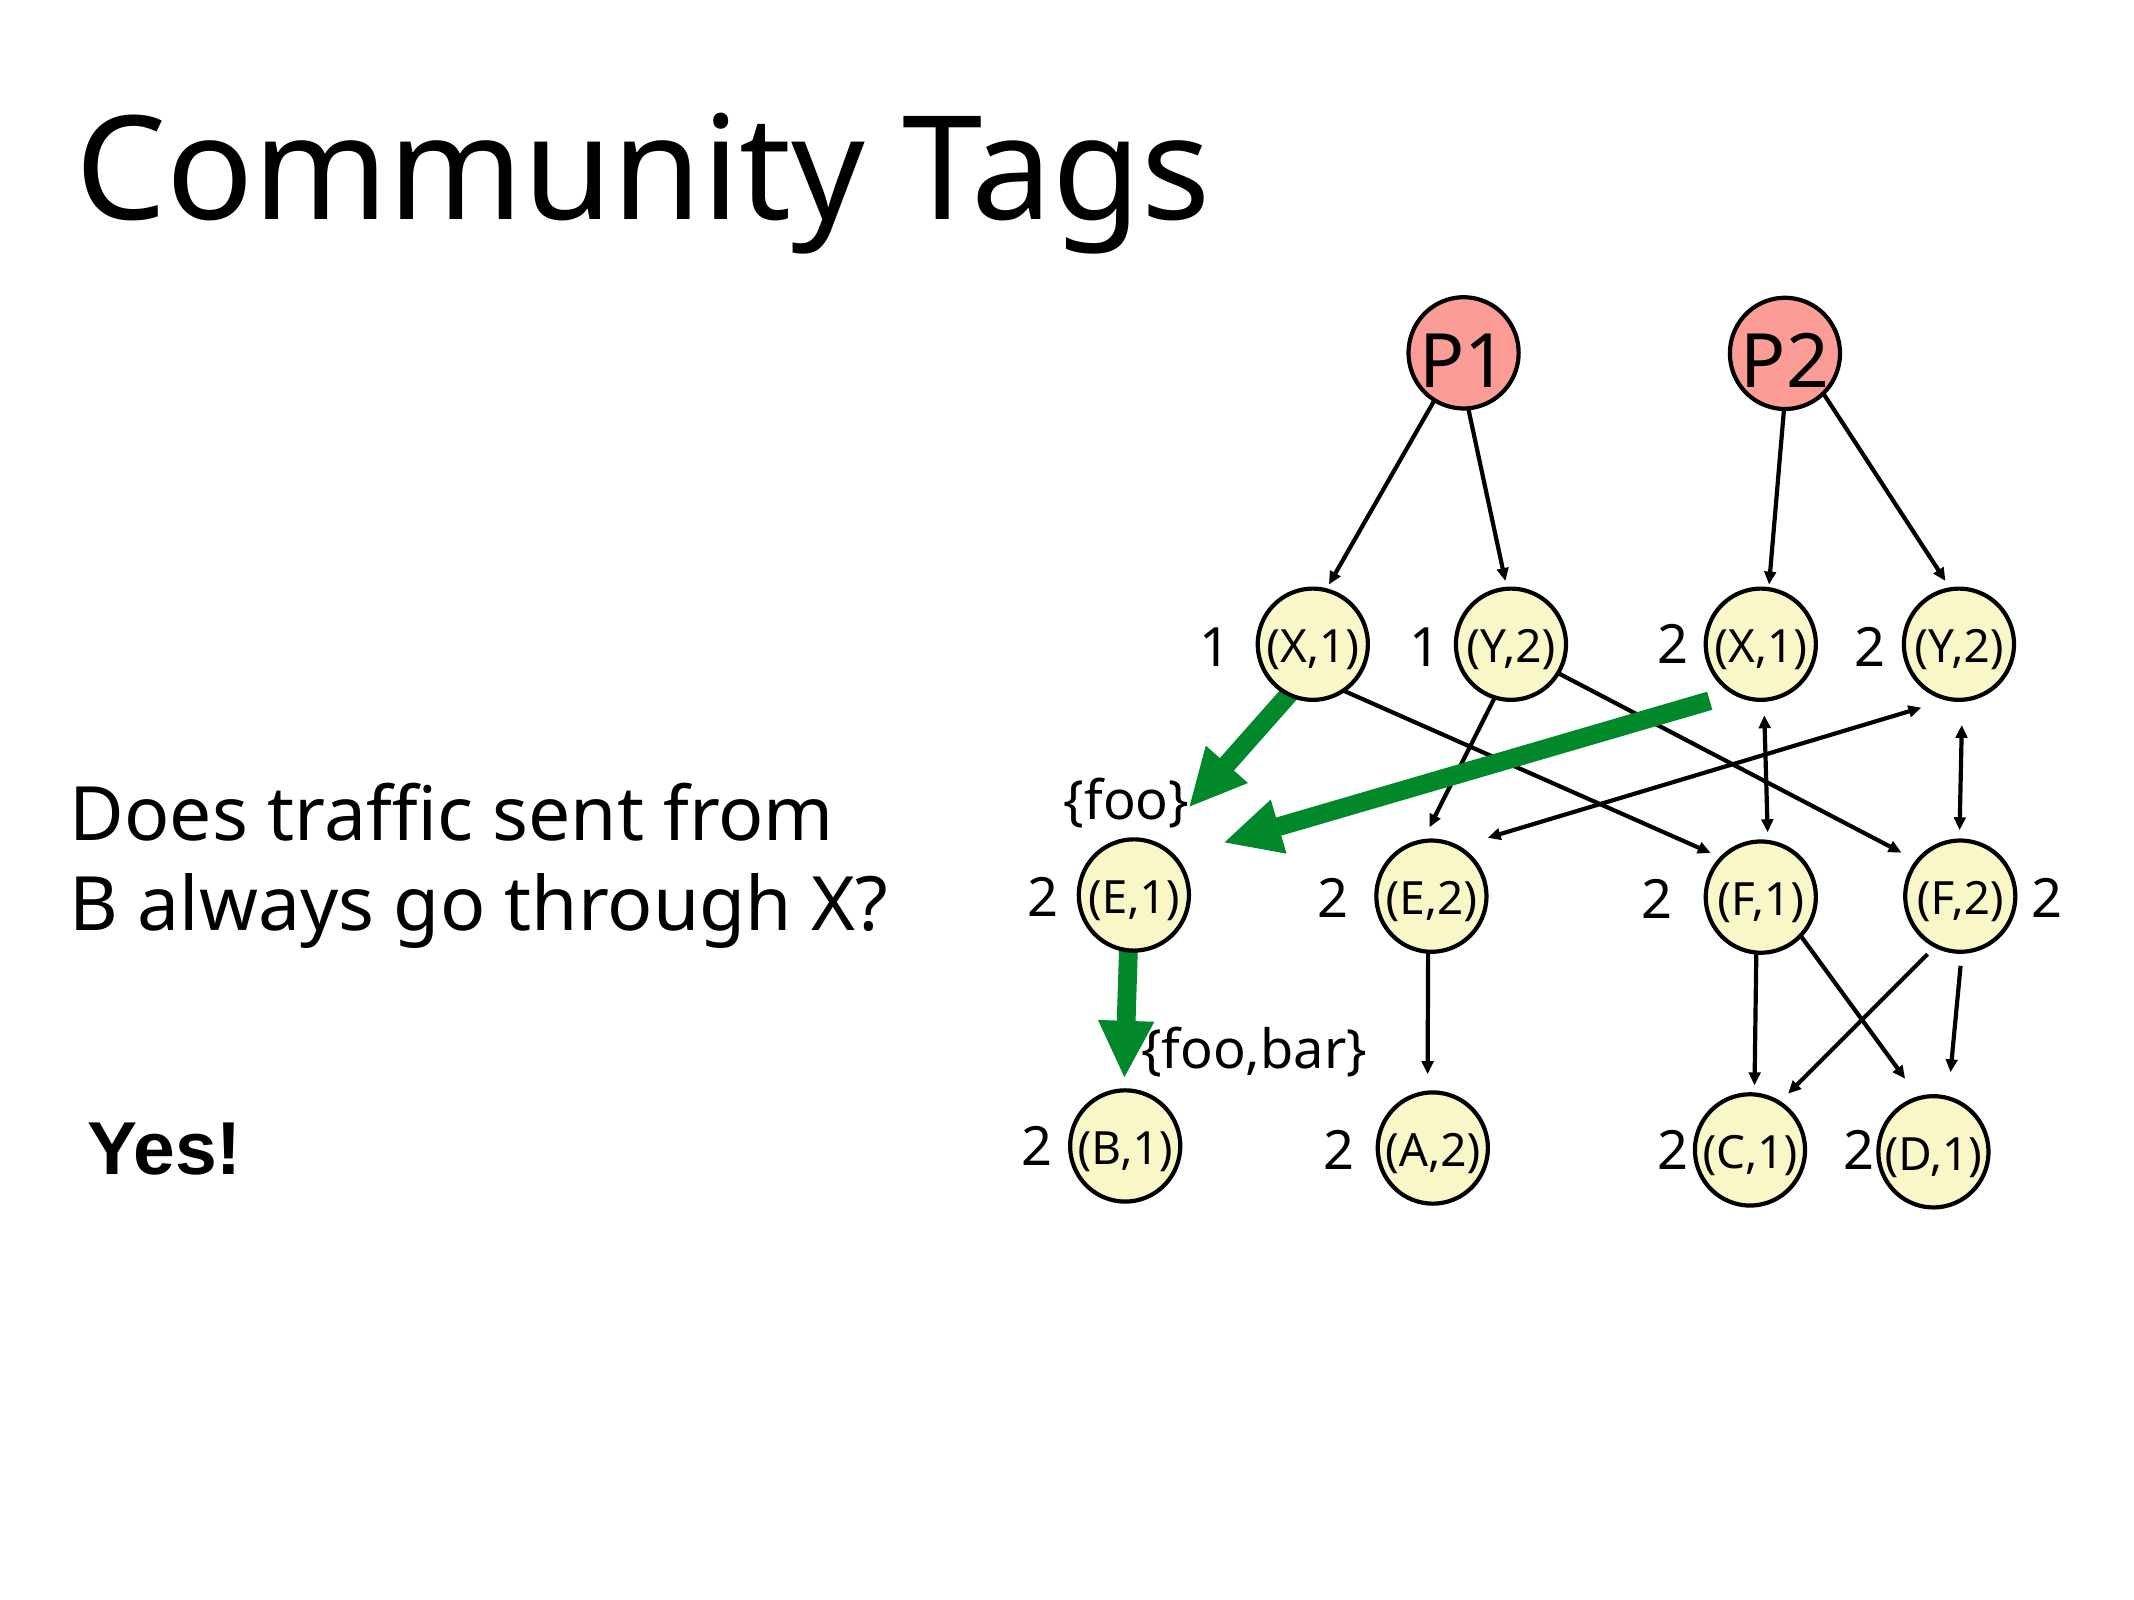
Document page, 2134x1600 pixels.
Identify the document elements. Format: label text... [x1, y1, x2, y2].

title Community Tags [66, 66, 2132, 258]
text_box [1601, 804, 1701, 854]
text_box [1329, 416, 1426, 581]
text_box [1198, 706, 1279, 804]
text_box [1254, 588, 1371, 701]
text_box [1763, 418, 1784, 581]
text_box 2 [1834, 1107, 1868, 1189]
text_box 1 [1191, 603, 1240, 686]
text_box [1421, 958, 1434, 1074]
text_box [1224, 702, 1703, 845]
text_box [1408, 297, 1519, 411]
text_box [1729, 297, 1841, 412]
text_box Does traffic sent from B always go through X? [61, 757, 897, 955]
text_box [1766, 705, 1922, 755]
text_box 2 [2024, 855, 2071, 937]
text_box 2 [1648, 1107, 1684, 1189]
text_box [1790, 958, 1924, 1087]
text_box [1839, 418, 1946, 581]
text_box 1 [1401, 603, 1450, 686]
text_box Yes! [78, 1090, 251, 1198]
text_box 2 [1846, 603, 1895, 686]
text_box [1904, 840, 2016, 953]
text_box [1455, 588, 1567, 701]
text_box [1702, 588, 1819, 701]
text_box 2 [1633, 856, 1681, 938]
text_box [1903, 588, 2015, 701]
text_box [1491, 764, 1731, 841]
text_box 2 [1019, 854, 1067, 936]
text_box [1705, 841, 1817, 953]
text_box [1758, 715, 1774, 832]
text_box 2 [1309, 855, 1358, 937]
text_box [1872, 1095, 1994, 1208]
text_box [1945, 965, 1961, 1072]
text_box 2 [1314, 1107, 1363, 1189]
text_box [1075, 839, 1192, 951]
text_box [1953, 725, 1968, 830]
text_box [1118, 957, 1132, 1078]
text_box [1429, 776, 1456, 828]
text_box 2 [1648, 601, 1697, 683]
text_box {foo} [1055, 757, 1198, 839]
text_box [1689, 1094, 1811, 1206]
text_box [1862, 1020, 1905, 1079]
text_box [1065, 1090, 1185, 1202]
text_box {foo,bar} [1133, 1006, 1376, 1088]
text_box 2 [1012, 1103, 1061, 1185]
text_box [1748, 959, 1761, 1085]
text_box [1373, 1092, 1493, 1204]
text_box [1373, 840, 1490, 953]
text_box [1767, 782, 1900, 853]
text_box [1469, 416, 1509, 581]
